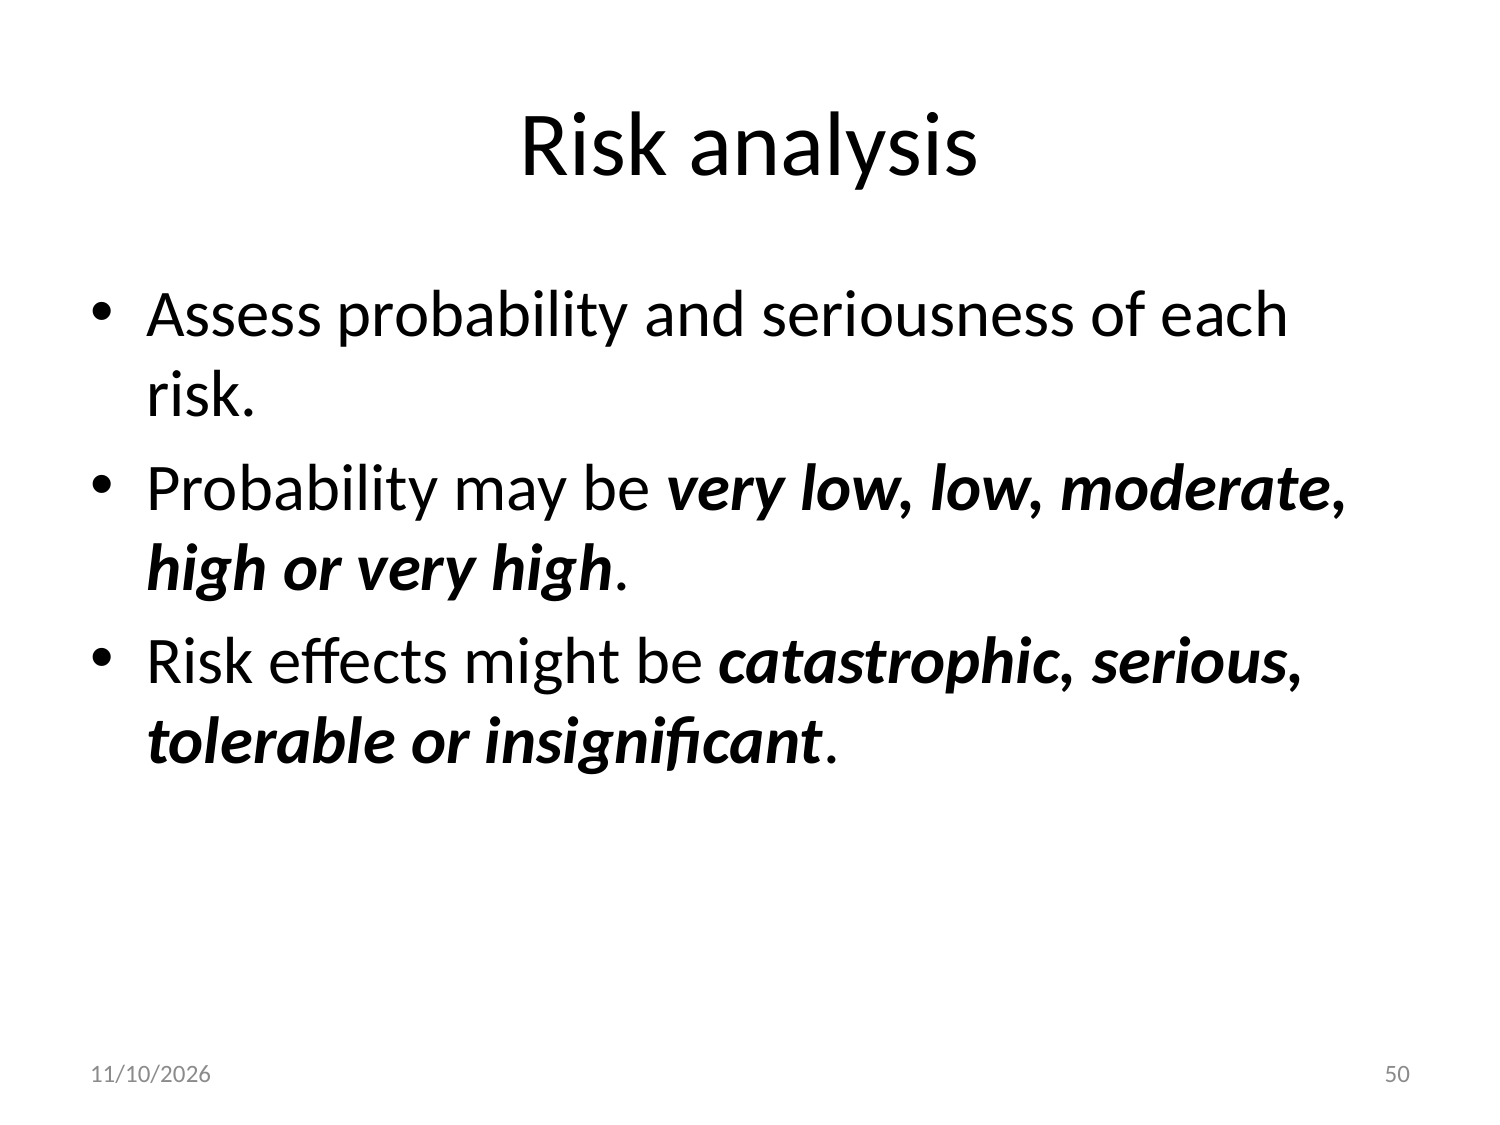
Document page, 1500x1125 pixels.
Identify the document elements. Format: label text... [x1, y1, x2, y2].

title Risk analysis [75, 45, 1425, 233]
slide_number 50 [1074, 1042, 1425, 1103]
list Assess probability and seriousness of each risk. Probability may be very low, low, moderate, high or very high. Risk effects might be catastrophic, serious, tolerable or insignificant. [75, 262, 1425, 1005]
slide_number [75, 1042, 425, 1103]
